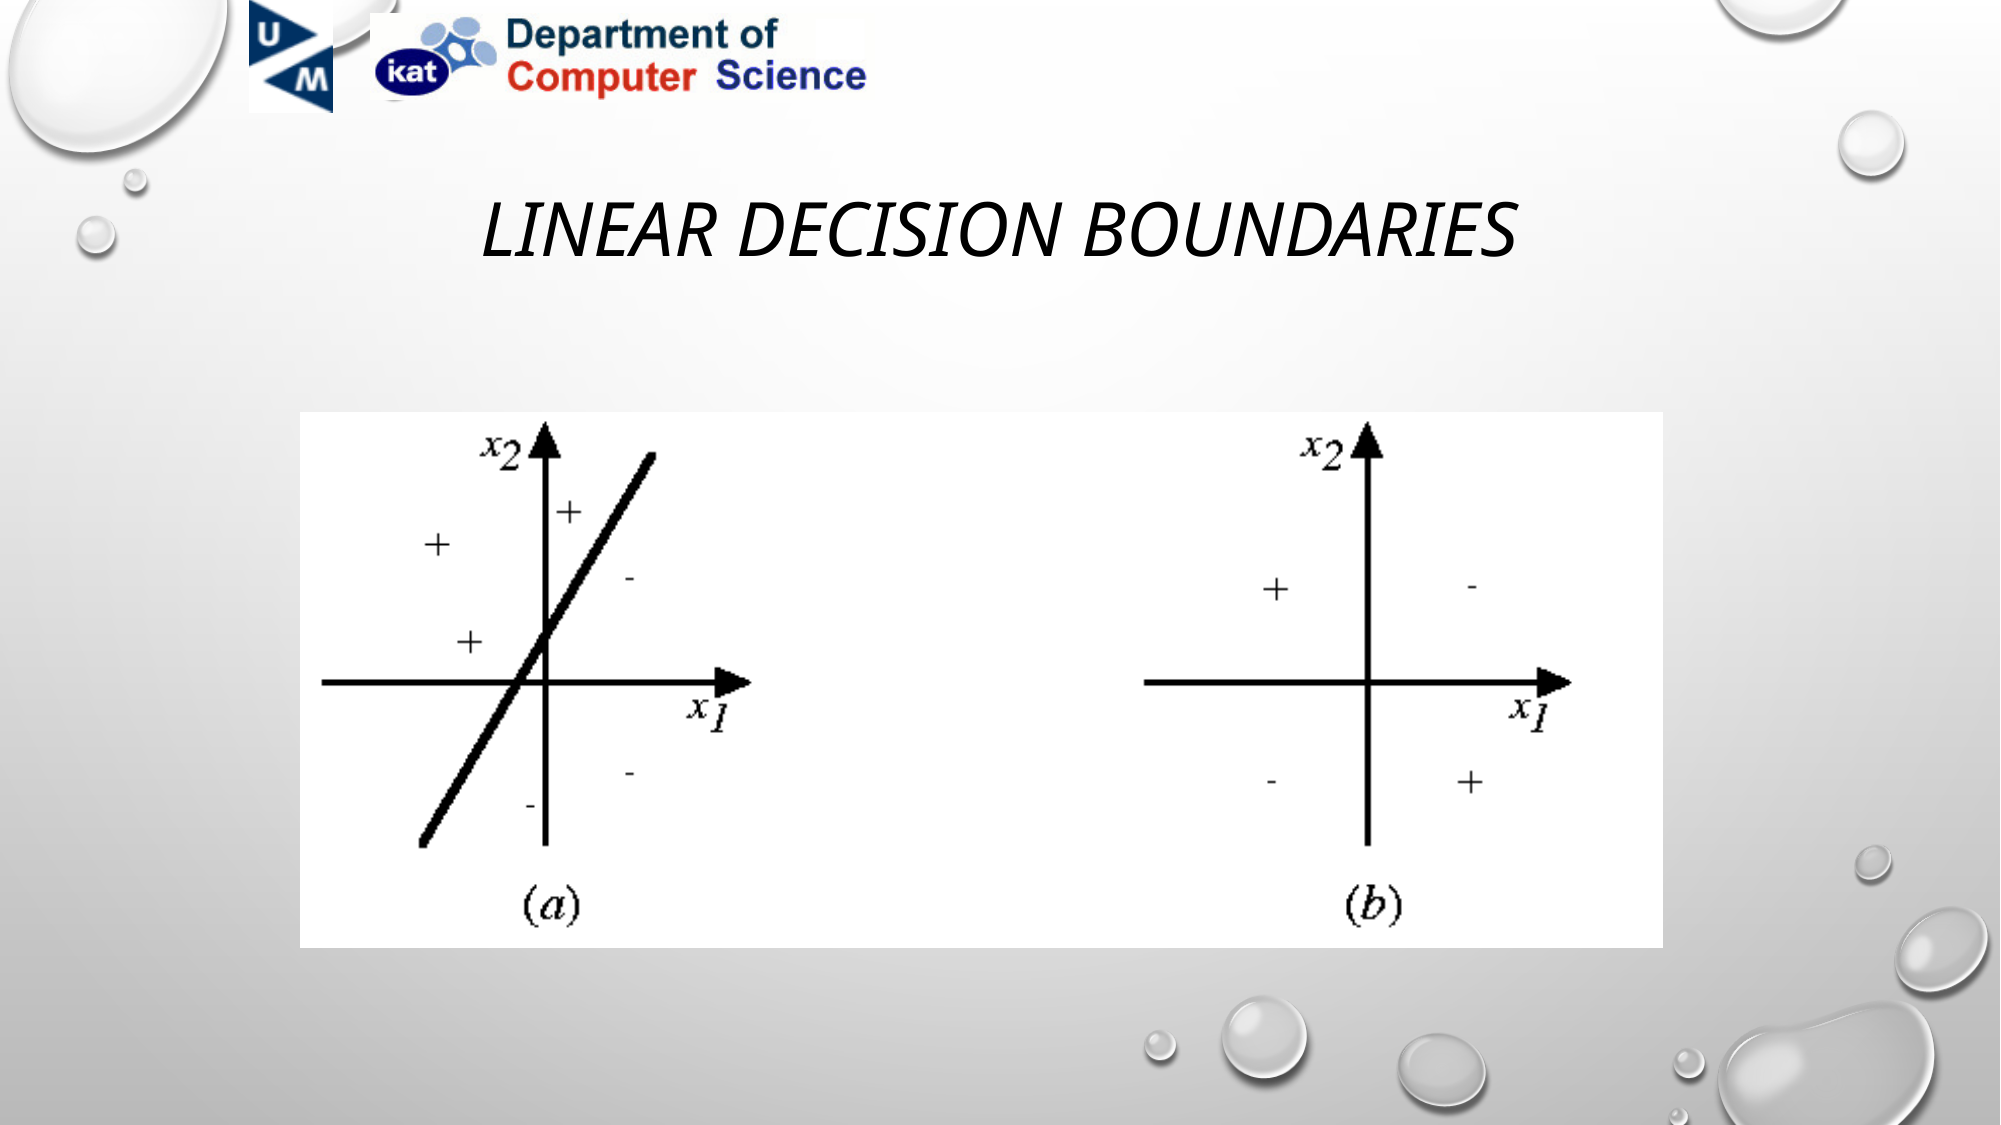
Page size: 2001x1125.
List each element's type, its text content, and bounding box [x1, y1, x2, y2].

picture [0, 0, 2000, 1125]
title Linear decision boundaries [149, 101, 1851, 364]
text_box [249, 0, 876, 114]
